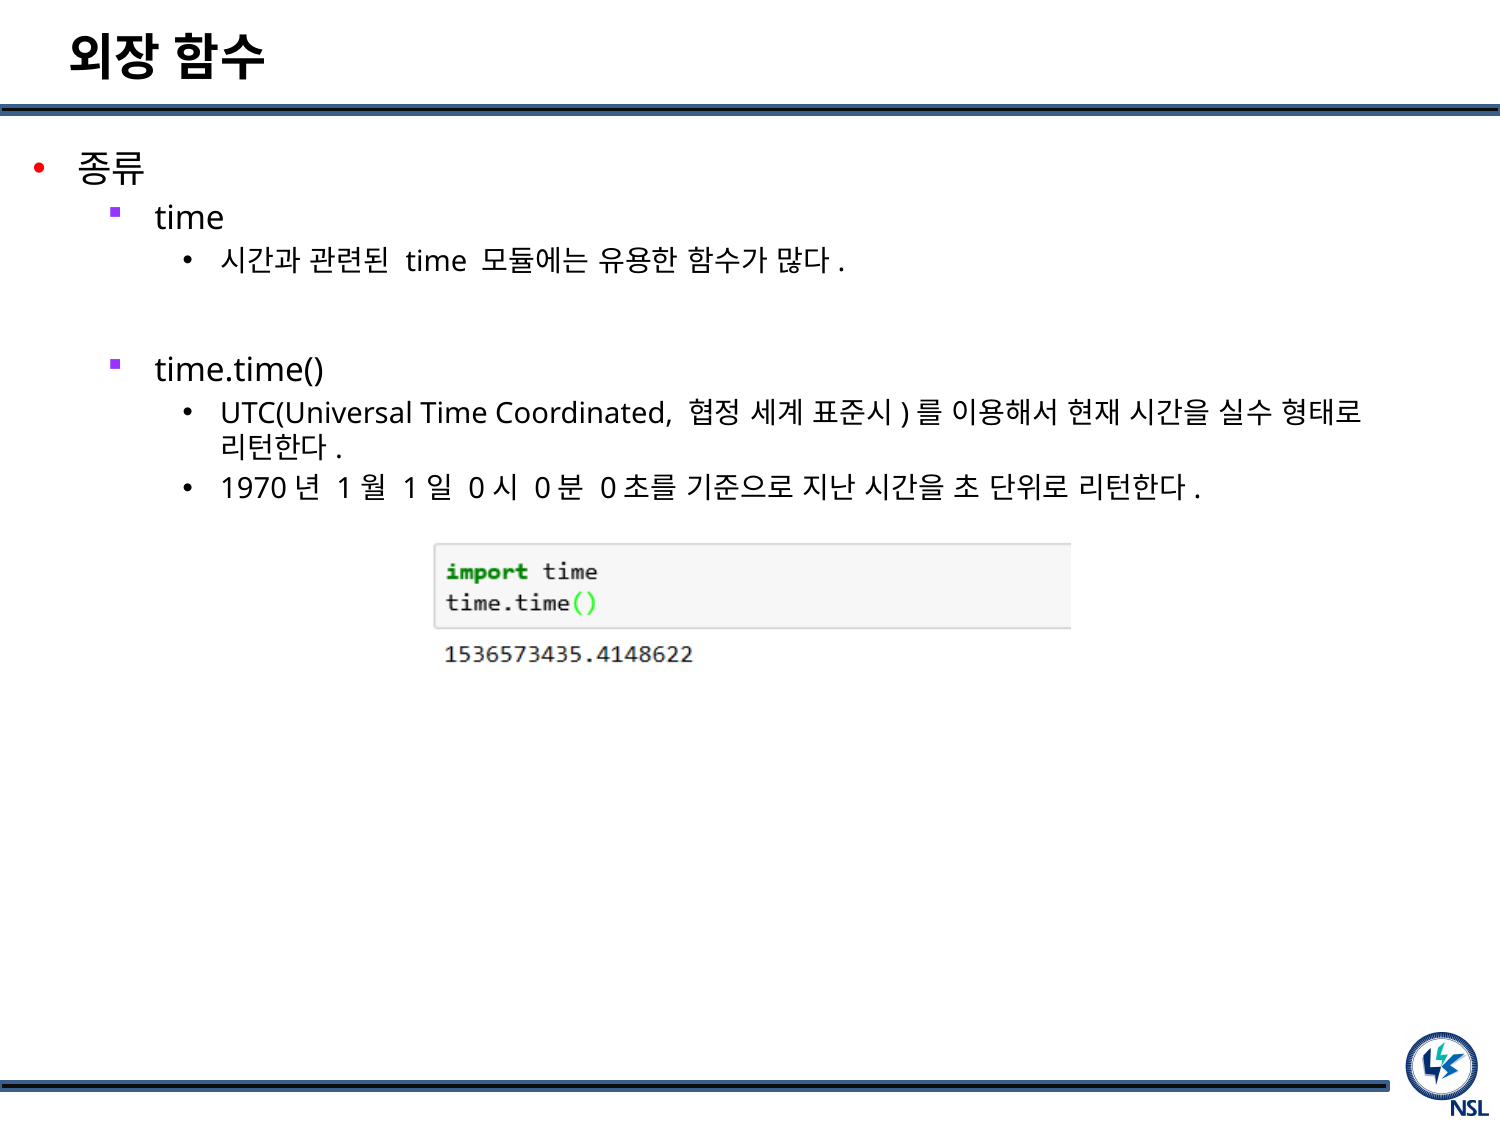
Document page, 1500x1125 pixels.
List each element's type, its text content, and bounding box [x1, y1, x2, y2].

list 종류 time 시간과 관련된 time 모듈에는 유용한 함수가 많다. time.time() UTC(Universal Time Coordinated, 협정 세계 표준시)를 이용해서 현재 시간을 실수 형태로 리턴한다. 1970년 1월 1일 0시 0분 0초를 기준으로 지난 시간을 초 단위로 리턴한다. [17, 137, 1479, 1067]
title 외장 함수 [53, 7, 1489, 103]
picture [426, 533, 1071, 671]
picture [1404, 1067, 1489, 1116]
